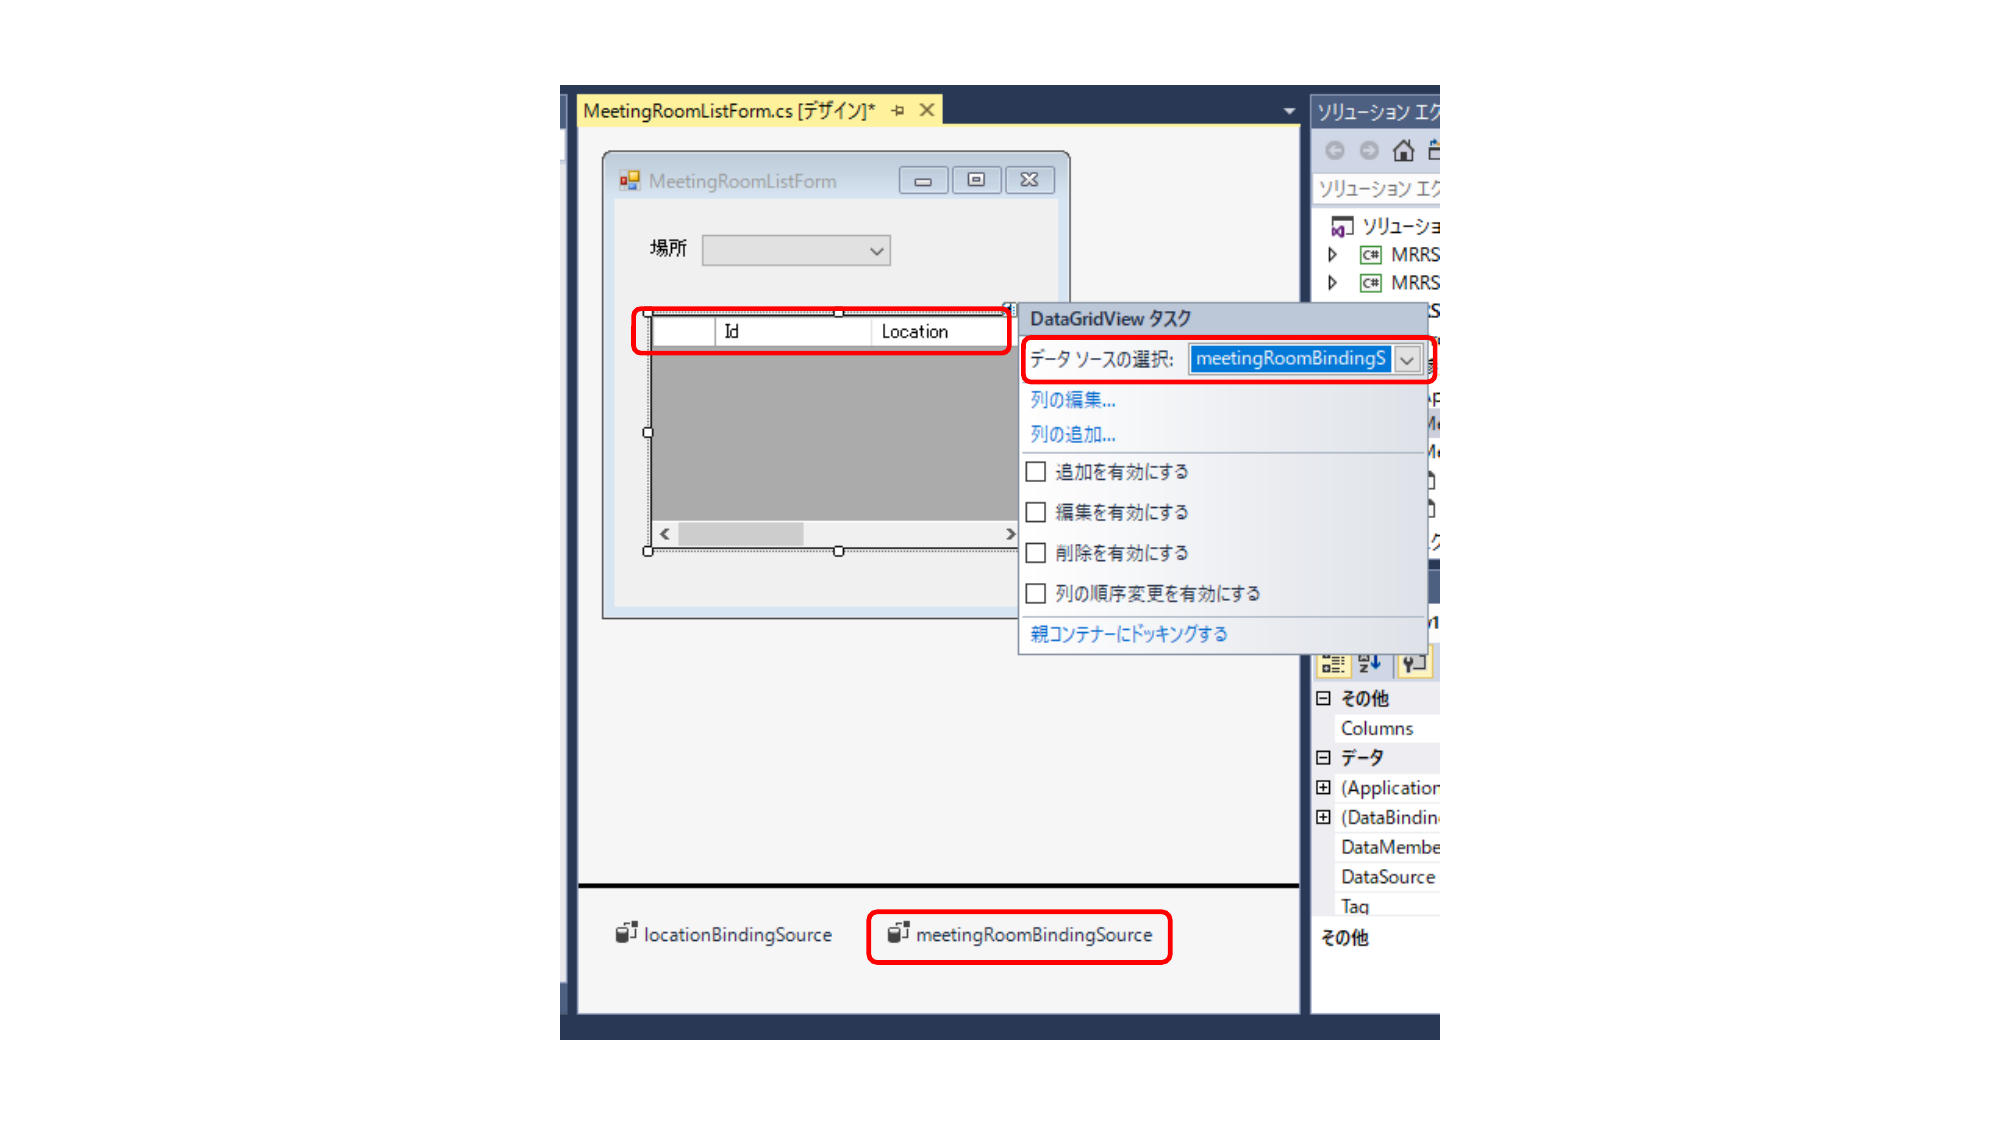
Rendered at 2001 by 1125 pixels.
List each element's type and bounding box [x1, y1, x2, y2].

picture [560, 85, 1440, 1040]
